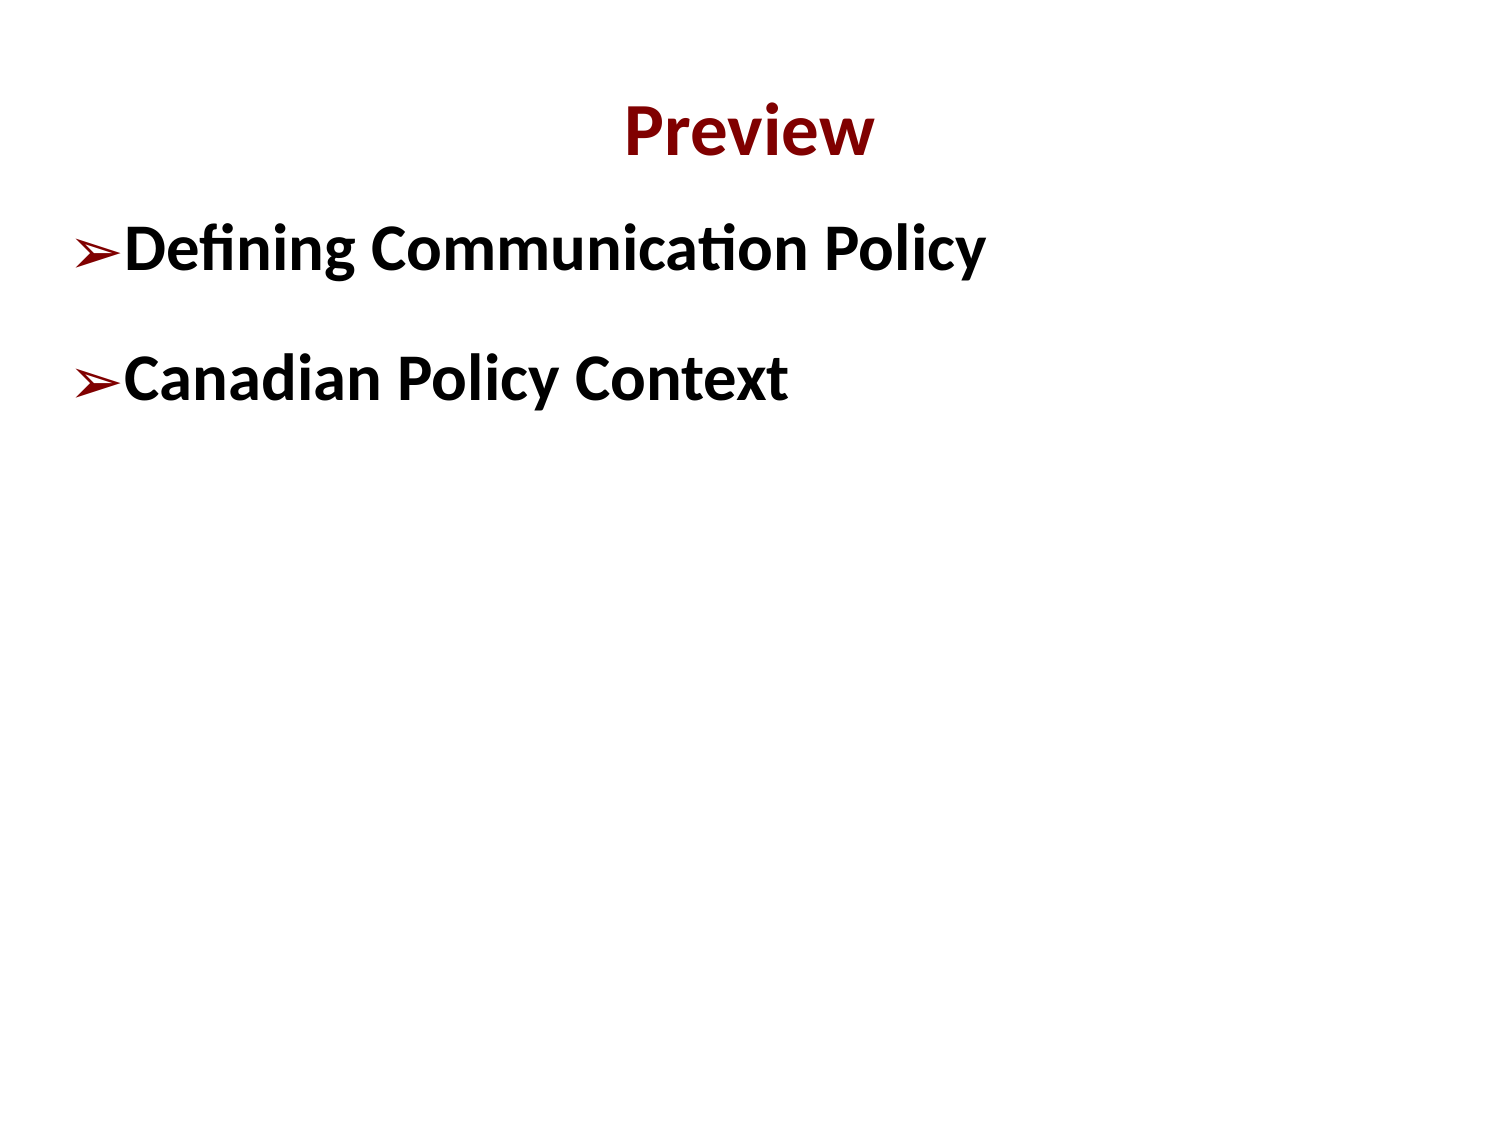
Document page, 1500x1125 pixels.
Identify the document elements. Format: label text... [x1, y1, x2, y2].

text_box Defining Communication Policy Canadian Policy Context [53, 196, 1459, 1083]
text_box Preview [112, 75, 1388, 175]
